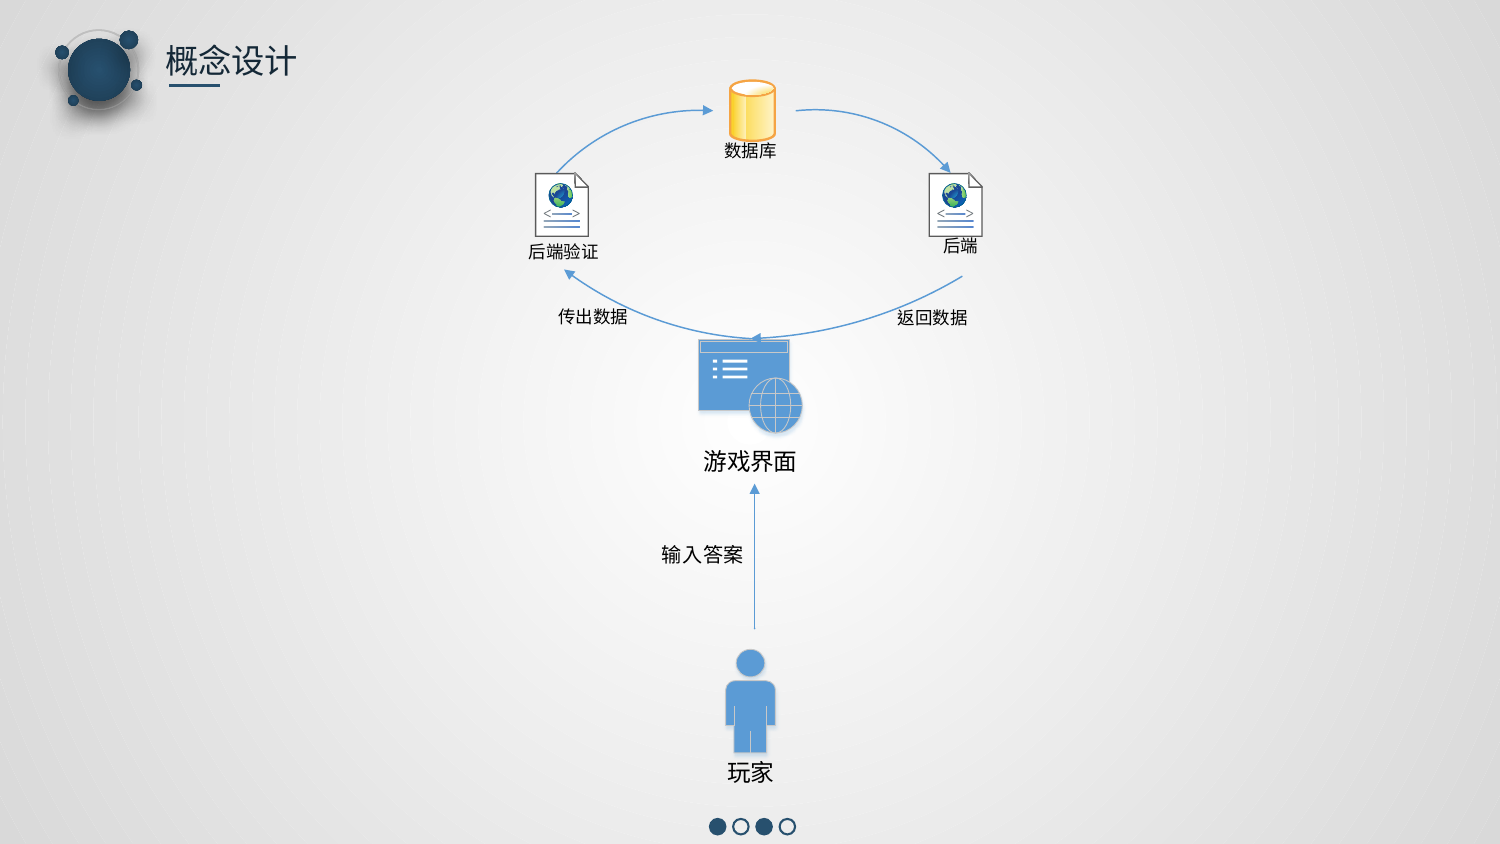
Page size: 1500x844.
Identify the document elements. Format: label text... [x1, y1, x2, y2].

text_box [55, 30, 143, 110]
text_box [515, 69, 1004, 796]
text_box 概念设计 [143, 32, 313, 88]
